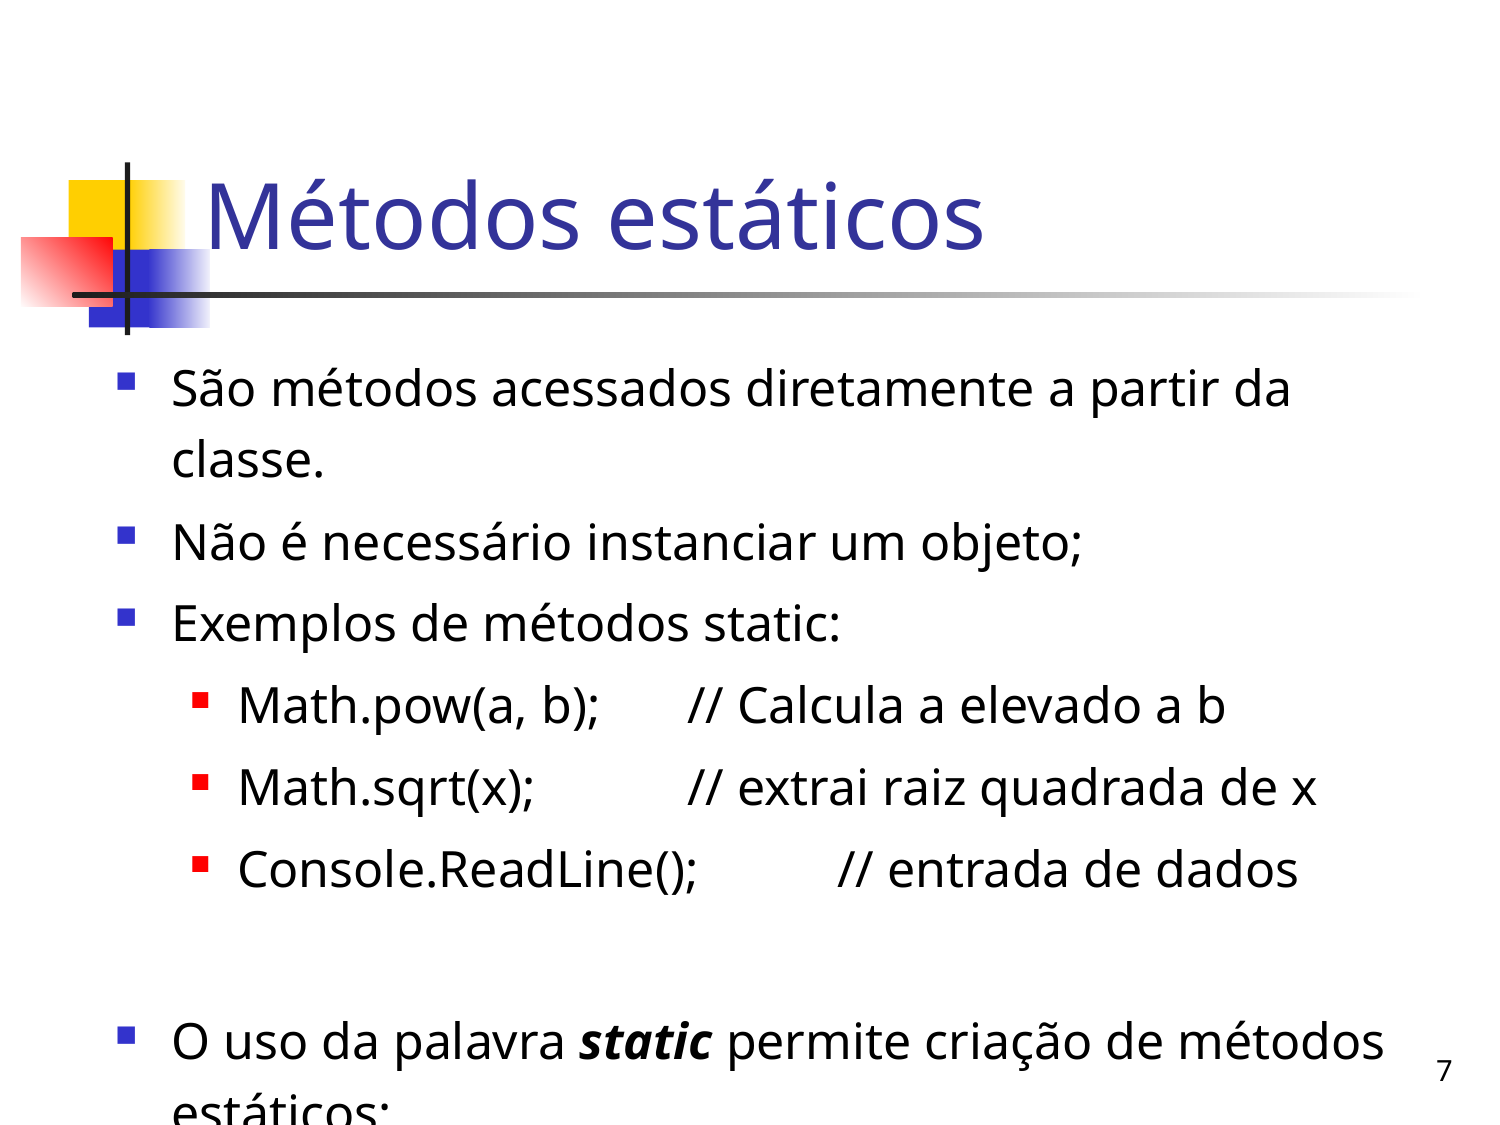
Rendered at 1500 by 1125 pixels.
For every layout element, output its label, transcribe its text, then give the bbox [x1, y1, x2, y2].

title Métodos estáticos [188, 34, 1468, 276]
list São métodos acessados diretamente a partir da classe. Não é necessário instanciar um objeto; Exemplos de métodos static: Math.pow(a, b); // Calcula a elevado a b Math.sqrt(x); // extrai raiz quadrada de x Console.ReadLine(); // entrada de dados O uso da palavra static permite criação de métodos estáticos; [100, 336, 1436, 1083]
slide_number 7 [1154, 1023, 1468, 1100]
